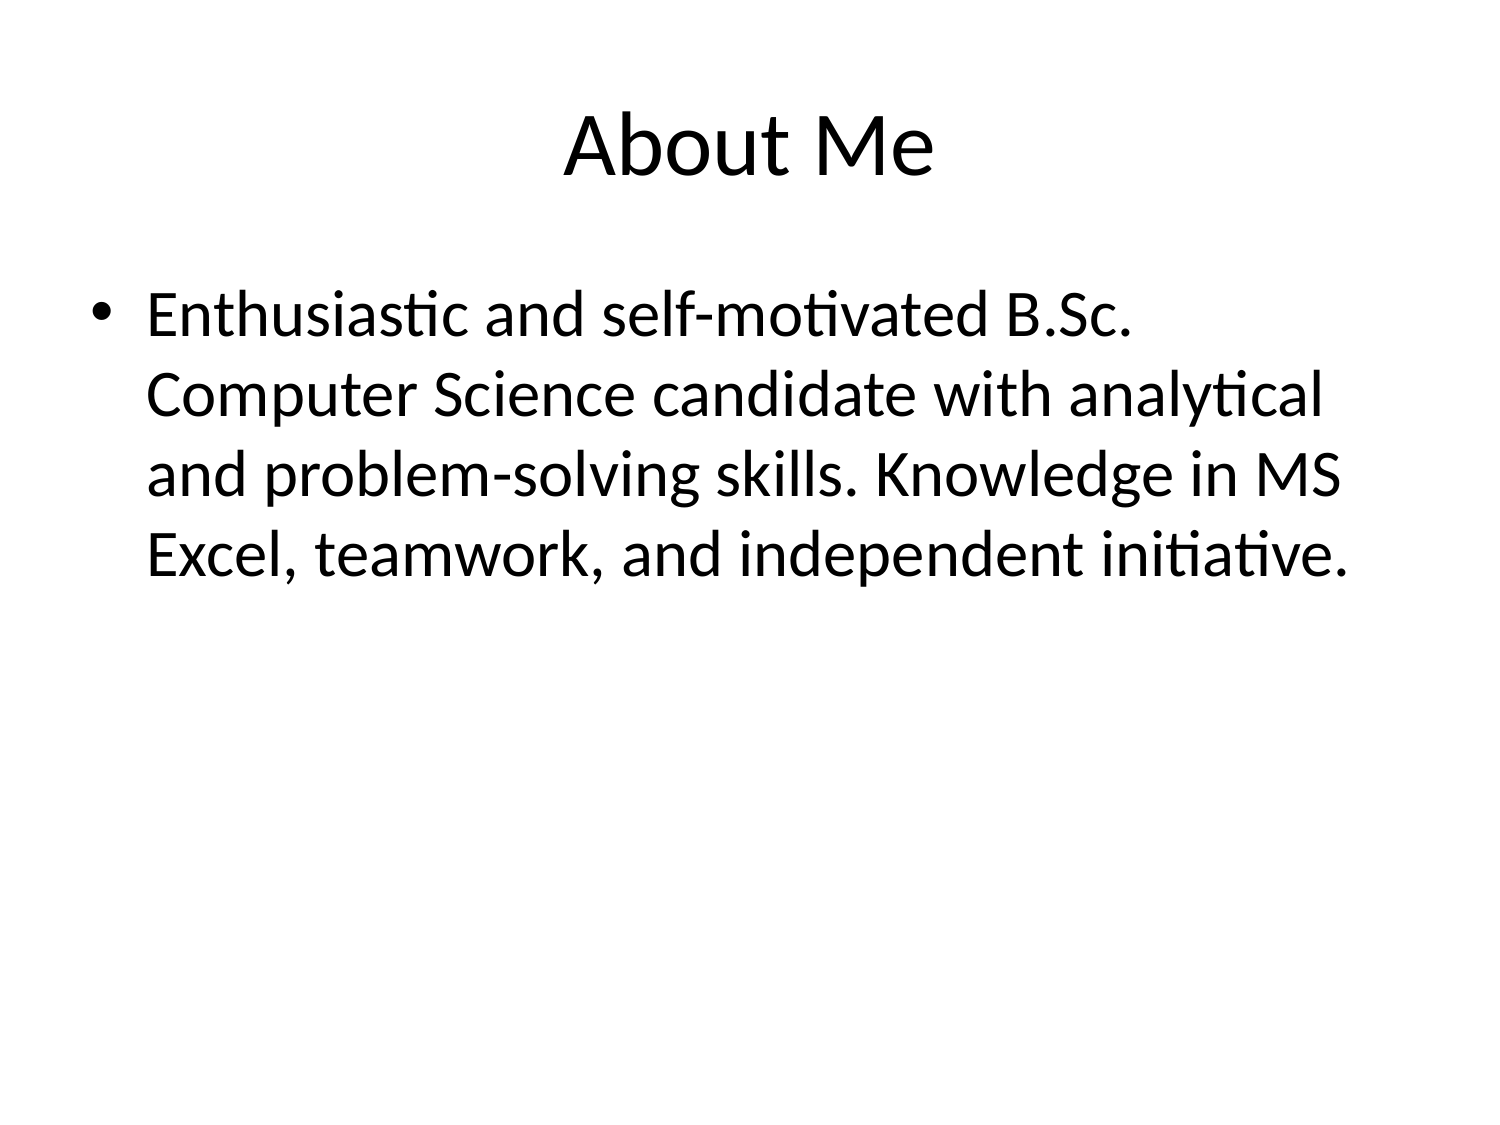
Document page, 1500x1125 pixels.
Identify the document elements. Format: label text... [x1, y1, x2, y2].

title About Me [75, 45, 1425, 233]
list Enthusiastic and self-motivated B.Sc. Computer Science candidate with analytical and problem-solving skills. Knowledge in MS Excel, teamwork, and independent initiative. [75, 262, 1425, 1005]
